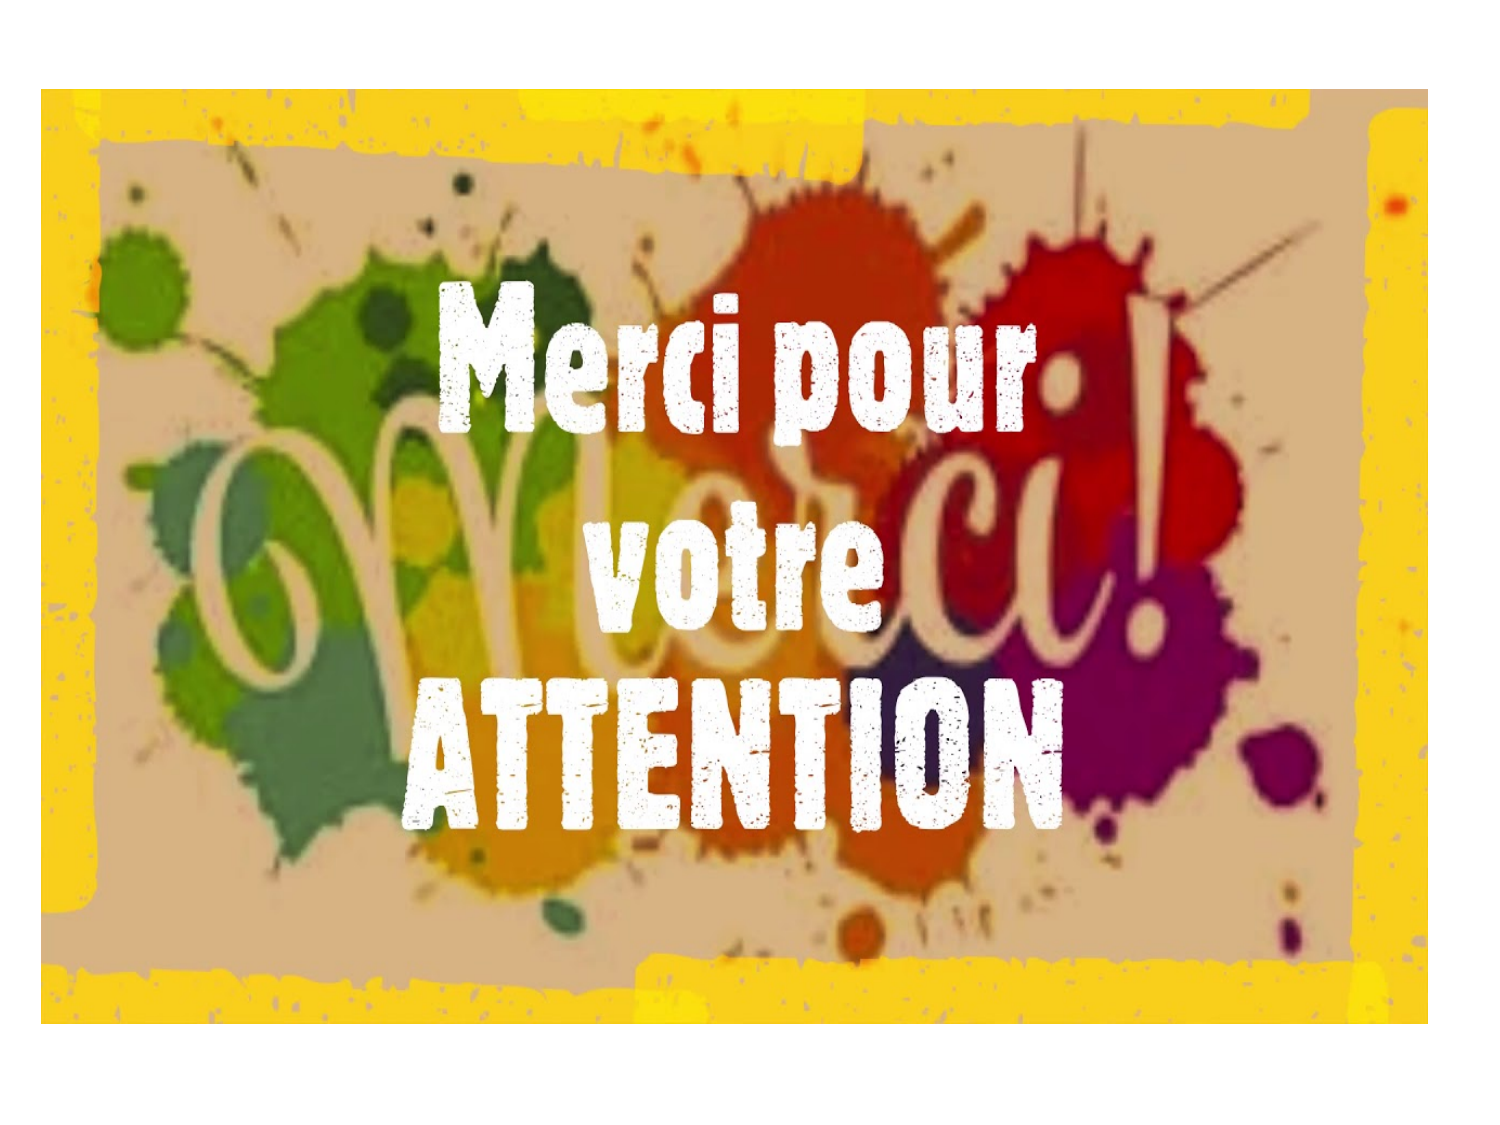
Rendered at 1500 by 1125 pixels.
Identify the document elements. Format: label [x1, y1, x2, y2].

picture [41, 89, 1428, 1024]
